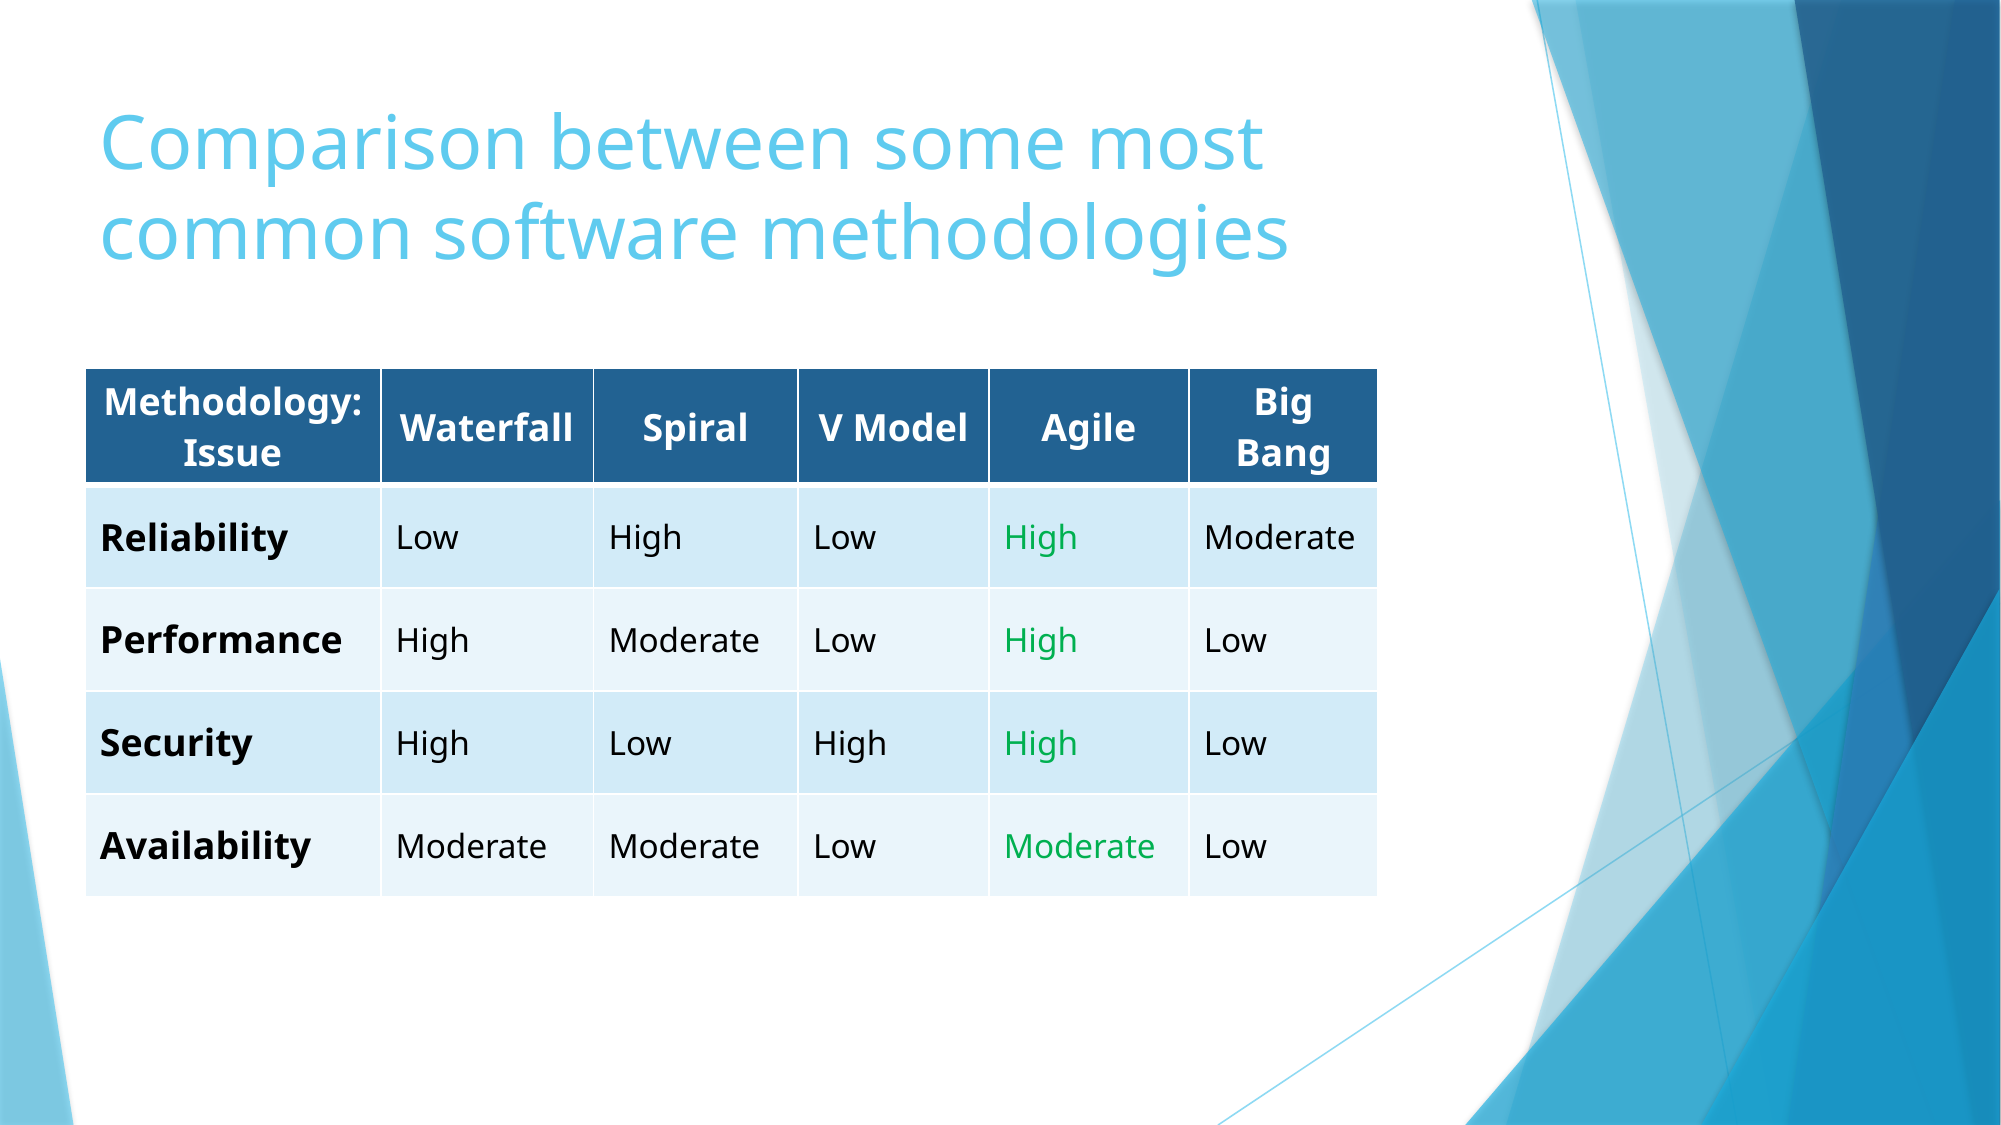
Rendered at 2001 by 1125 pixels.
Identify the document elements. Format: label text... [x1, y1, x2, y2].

table_cell Low [1190, 589, 1377, 690]
table_cell Security [86, 692, 380, 793]
table_cell High [382, 589, 593, 690]
table_cell High [990, 488, 1188, 587]
table_cell Availability [86, 795, 380, 896]
table_cell Low [1190, 795, 1377, 896]
table_cell High [990, 692, 1188, 793]
table_header Agile [990, 369, 1188, 482]
table_cell Low [799, 795, 988, 896]
table_cell Low [799, 488, 988, 587]
table_cell Reliability [86, 488, 380, 587]
table_header V Model [799, 369, 988, 482]
table_header Big Bang [1190, 369, 1377, 482]
table_cell High [990, 589, 1188, 690]
table_cell Moderate [990, 795, 1188, 896]
table_cell Moderate [1190, 488, 1377, 587]
table_cell High [594, 488, 797, 587]
table_cell High [799, 692, 988, 793]
table_cell Low [594, 692, 797, 793]
text_box Comparison between some most common software methodologies [85, 87, 1564, 304]
table_header Waterfall [382, 369, 593, 482]
table_cell High [382, 692, 593, 793]
table_cell Performance [86, 589, 380, 690]
table_header Spiral [594, 369, 797, 482]
table_header Methodology: Issue [86, 369, 380, 482]
table_cell Moderate [594, 795, 797, 896]
table_cell Low [1190, 692, 1377, 793]
table_cell Low [799, 589, 988, 690]
table_cell Low [382, 488, 593, 587]
table_cell Moderate [594, 589, 797, 690]
table_cell Moderate [382, 795, 593, 896]
